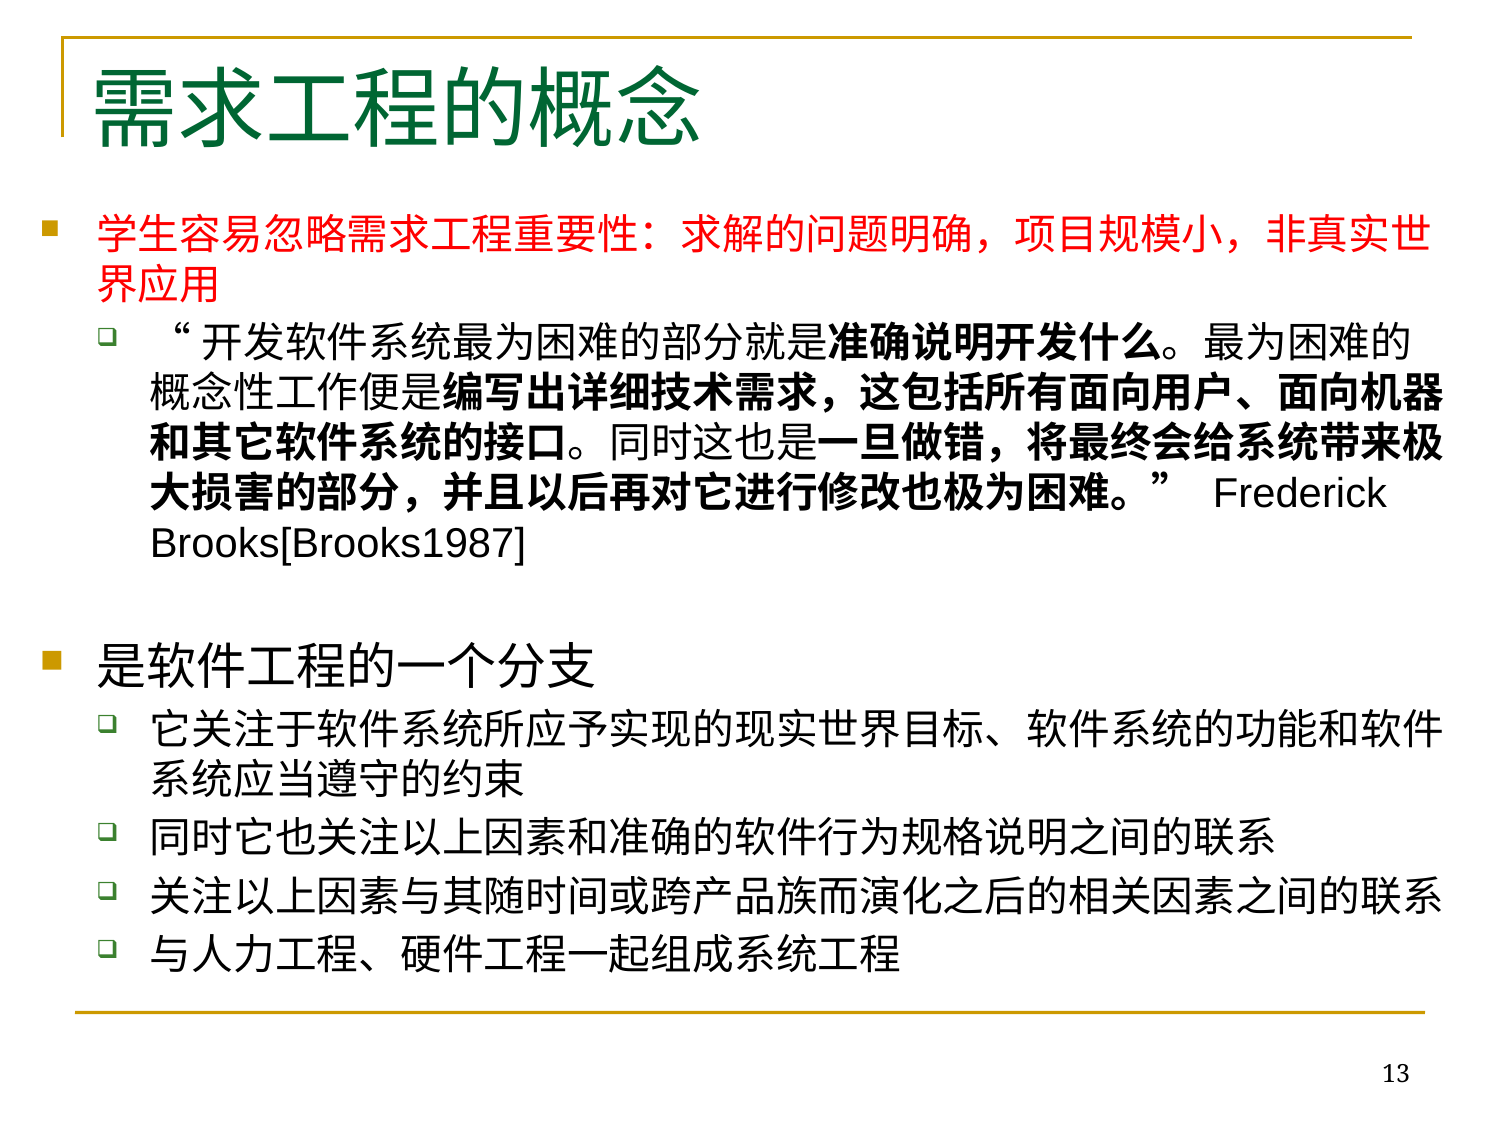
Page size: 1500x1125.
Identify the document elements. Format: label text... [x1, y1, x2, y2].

list 学生容易忽略需求工程重要性：求解的问题明确，项目规模小，非真实世界应用 “开发软件系统最为困难的部分就是准确说明开发什么。最为困难的概念性工作便是编写出详细技术需求，这包括所有面向用户、面向机器和其它软件系统的接口。同时这也是一旦做错，将最终会给系统带来极大损害的部分，并且以后再对它进行修改也极为困难。” Frederick Brooks[Brooks1987] 是软件工程的一个分支 它关注于软件系统所应予实现的现实世界目标、软件系统的功能和软件系统应当遵守的约束 同时它也关注以上因素和准确的软件行为规格说明之间的联系 关注以上因素与其随时间或跨产品族而演化之后的相关因素之间的联系 与人力工程、硬件工程一起组成系统工程 [24, 200, 1463, 944]
slide_number 13 [1074, 1023, 1426, 1100]
title 需求工程的概念 [75, 45, 1425, 200]
